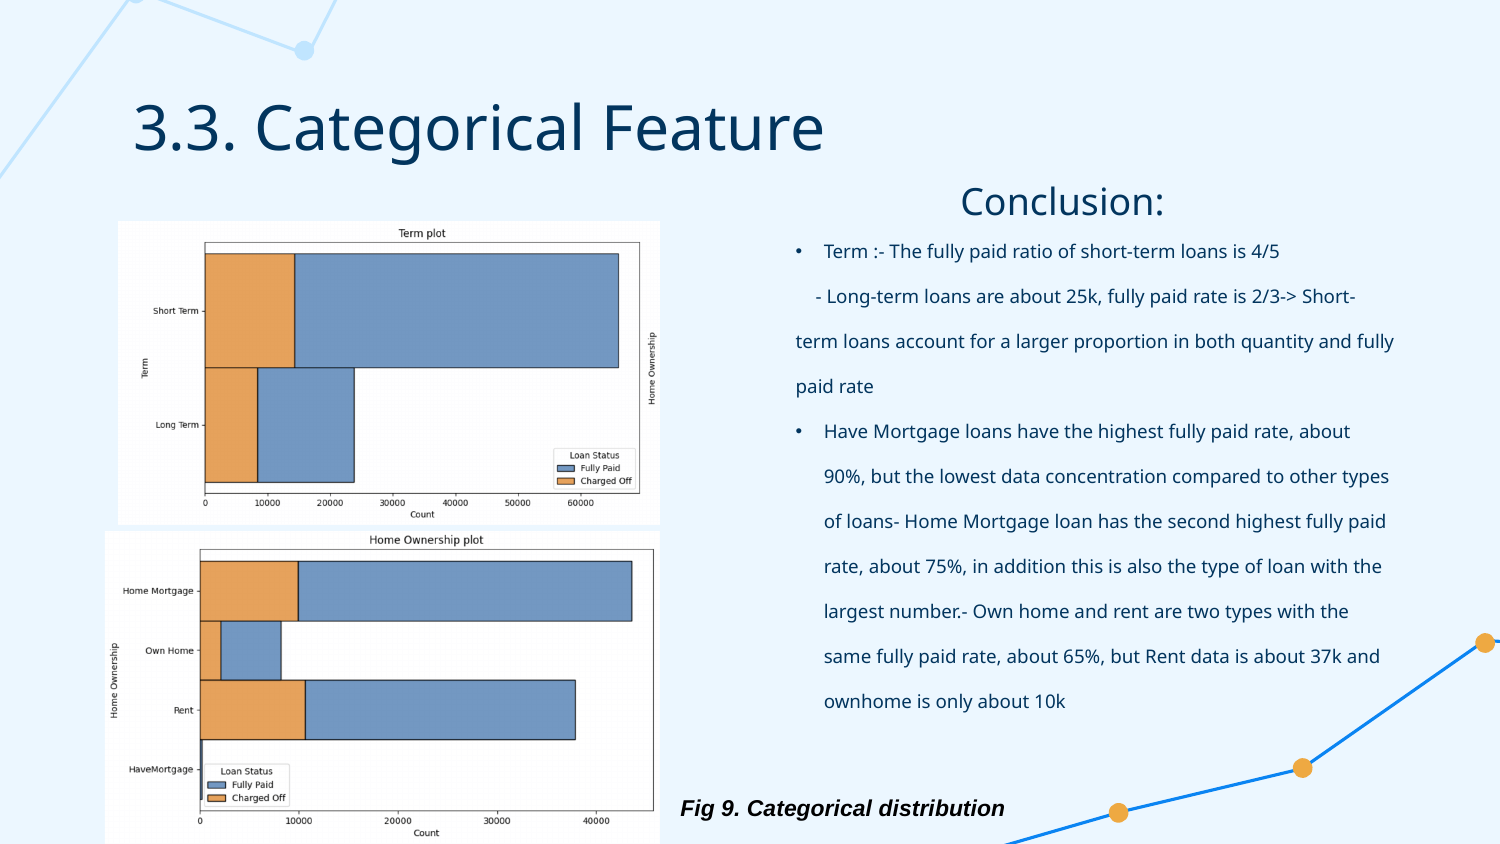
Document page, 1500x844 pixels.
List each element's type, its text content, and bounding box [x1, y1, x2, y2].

text_box Conclusion: [945, 166, 1500, 238]
picture [117, 221, 661, 525]
title 3.3. Categorical Feature [118, 72, 1382, 167]
picture [104, 530, 661, 844]
text_box Fig 9. Categorical distribution [665, 786, 1171, 829]
text_box Term :- The fully paid ratio of short-term loans is 4/5 - Long-term loans are about 25k, fully paid rate is 2/3-> Short-term loans account for a larger proportion in both quantity and fully paid rate Have Mortgage loans have the highest fully paid rate, about 90%, but the lowest data concentration compared to other types of loans- Home Mortgage loan has the second highest fully paid rate, about 75%, in addition this is also the type of loan with the largest number.- Own home and rent are two types with the same fully paid rate, about 65%, but Rent data is about 37k and ownhome is only about 10k [780, 202, 1410, 801]
